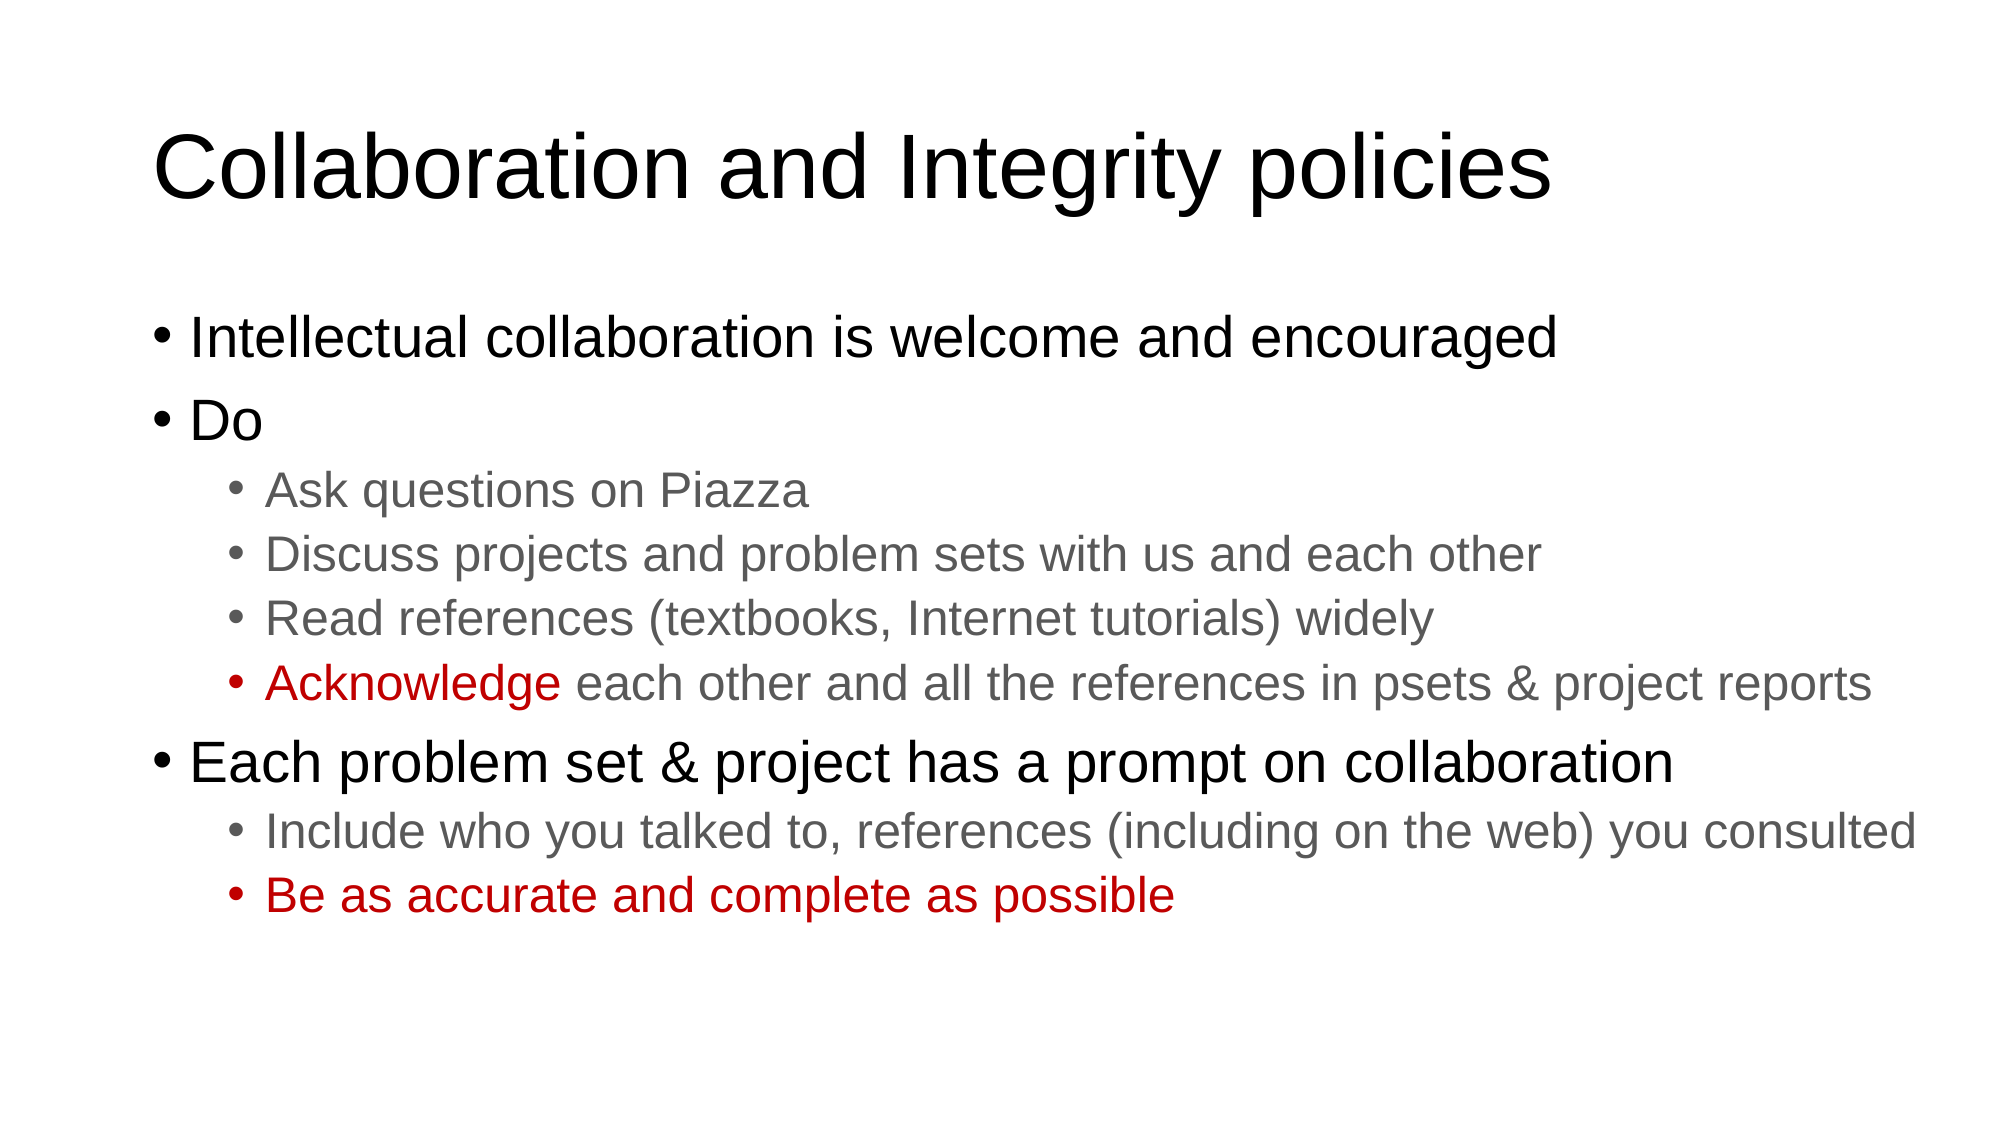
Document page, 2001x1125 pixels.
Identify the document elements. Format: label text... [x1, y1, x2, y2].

title Collaboration and Integrity policies [137, 59, 1863, 278]
list Intellectual collaboration is welcome and encouraged Do Ask questions on Piazza Discuss projects and problem sets with us and each other Read references (textbooks, Internet tutorials) widely Acknowledge each other and all the references in psets & project reports Each problem set & project has a prompt on collaboration Include who you talked to, references (including on the web) you consulted Be as accurate and complete as possible [137, 299, 1959, 1103]
